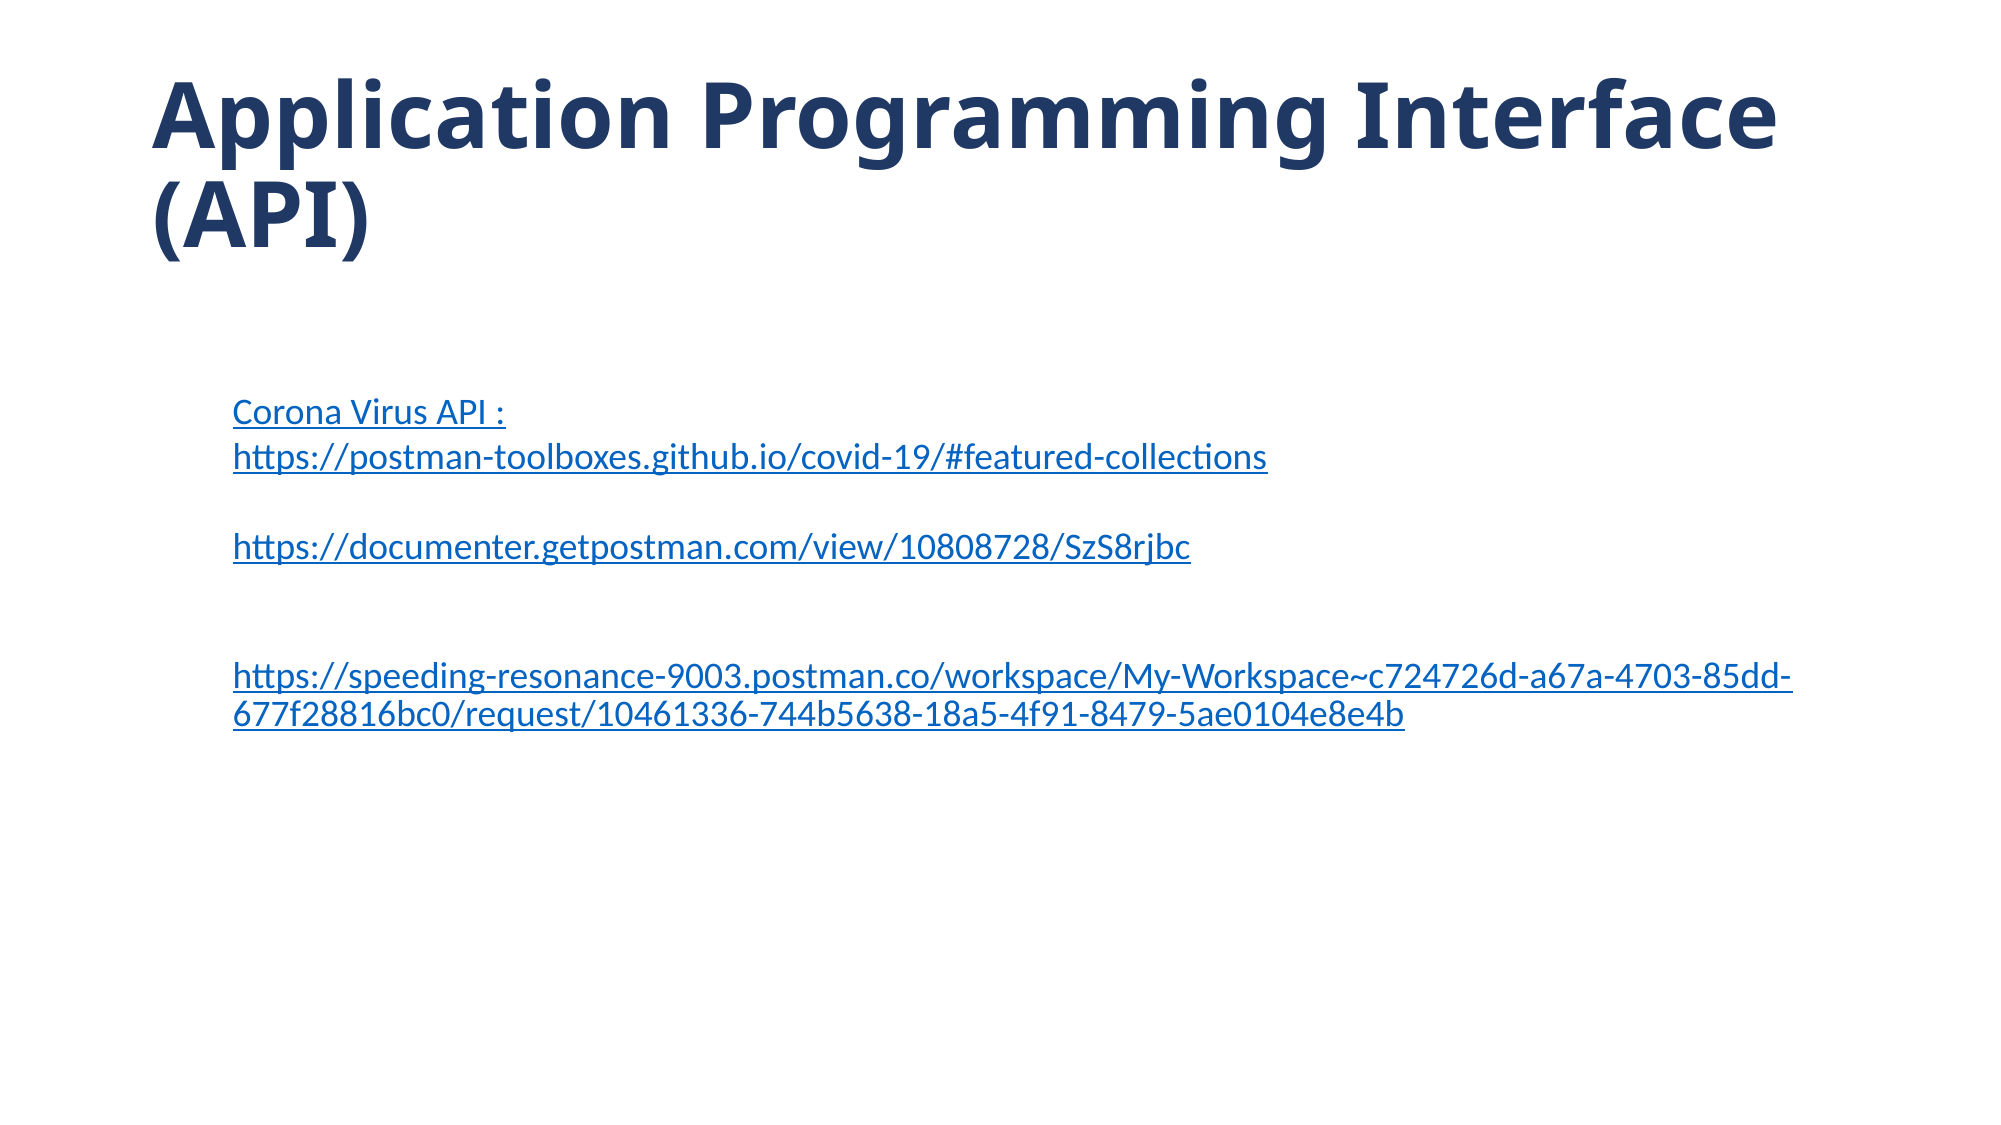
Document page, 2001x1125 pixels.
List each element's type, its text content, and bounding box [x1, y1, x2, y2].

text_box https://speeding-resonance-9003.postman.co/workspace/My-Workspace~c724726d-a67a-4703-85dd-677f28816bc0/request/10461336-744b5638-18a5-4f91-8479-5ae0104e8e4b [217, 643, 1824, 749]
text_box Corona Virus API : https://postman-toolboxes.github.io/covid-19/#featured-collections https://documenter.getpostman.com/view/10808728/SzS8rjbc [217, 379, 1693, 619]
title Application Programming Interface (API) [137, 59, 1863, 278]
